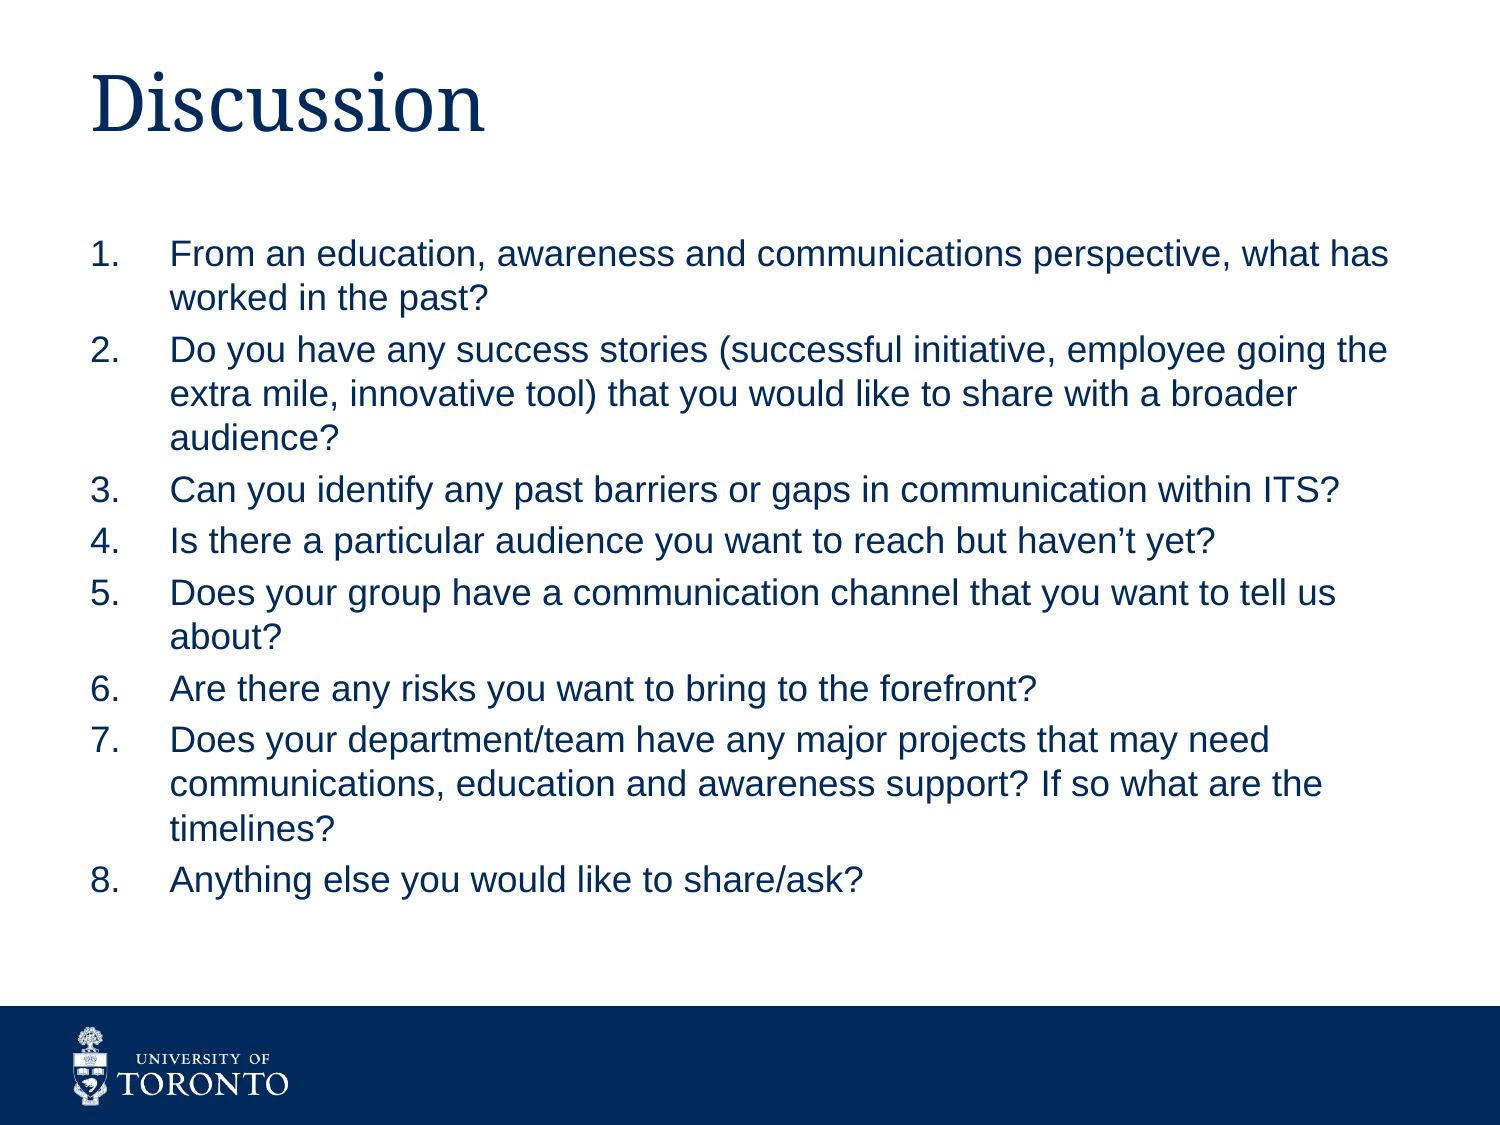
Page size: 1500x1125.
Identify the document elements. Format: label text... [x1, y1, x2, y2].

list From an education, awareness and communications perspective, what has worked in the past? Do you have any success stories (successful initiative, employee going the extra mile, innovative tool) that you would like to share with a broader audience? Can you identify any past barriers or gaps in communication within ITS? Is there a particular audience you want to reach but haven’t yet? Does your group have a communication channel that you want to tell us about? Are there any risks you want to bring to the forefront? Does your department/team have any major projects that may need communications, education and awareness support? If so what are the timelines? Anything else you would like to share/ask? [75, 222, 1429, 918]
title Discussion [75, 45, 1425, 155]
picture [62, 1015, 288, 1117]
